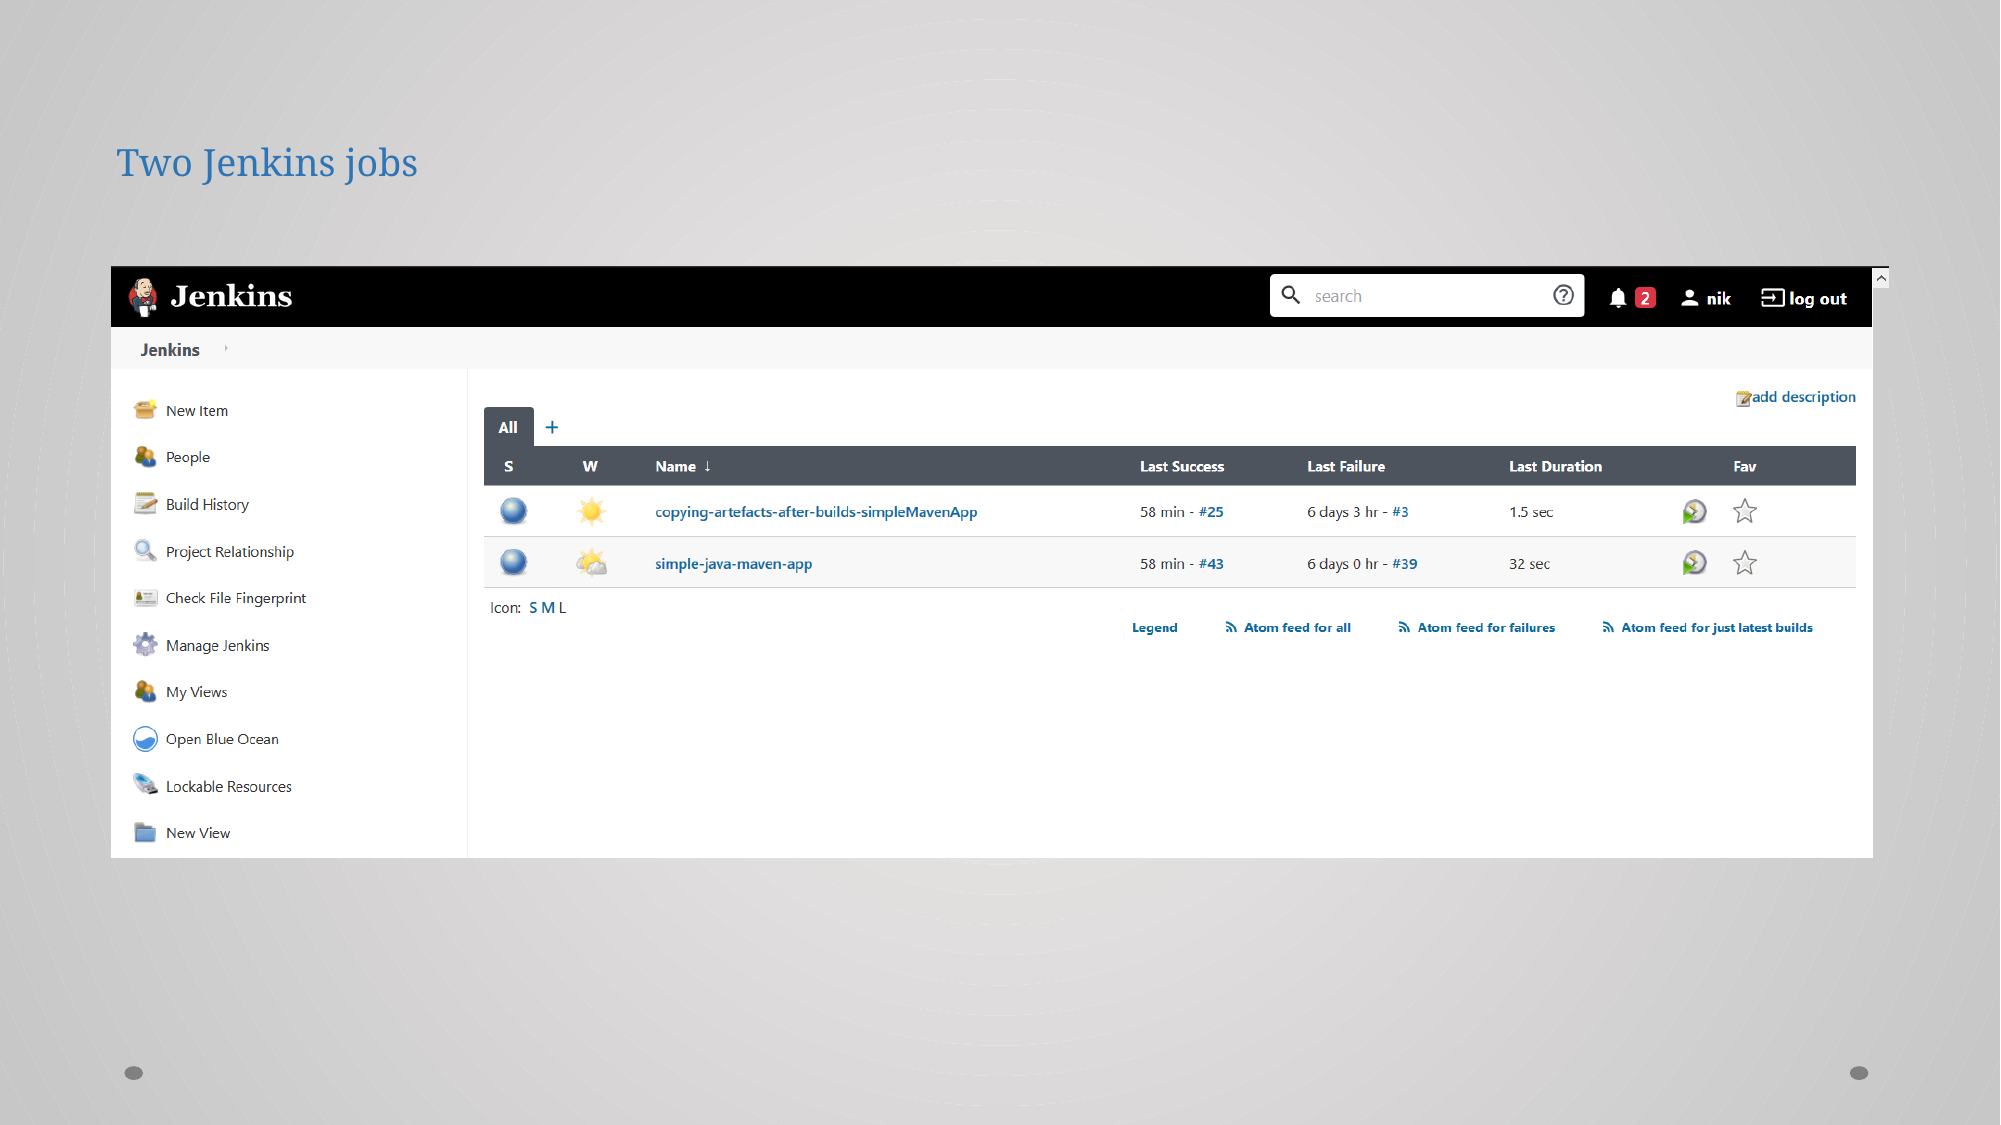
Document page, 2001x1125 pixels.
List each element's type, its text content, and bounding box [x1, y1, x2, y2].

picture [111, 266, 1889, 858]
text_box Two Jenkins jobs [101, 131, 434, 192]
